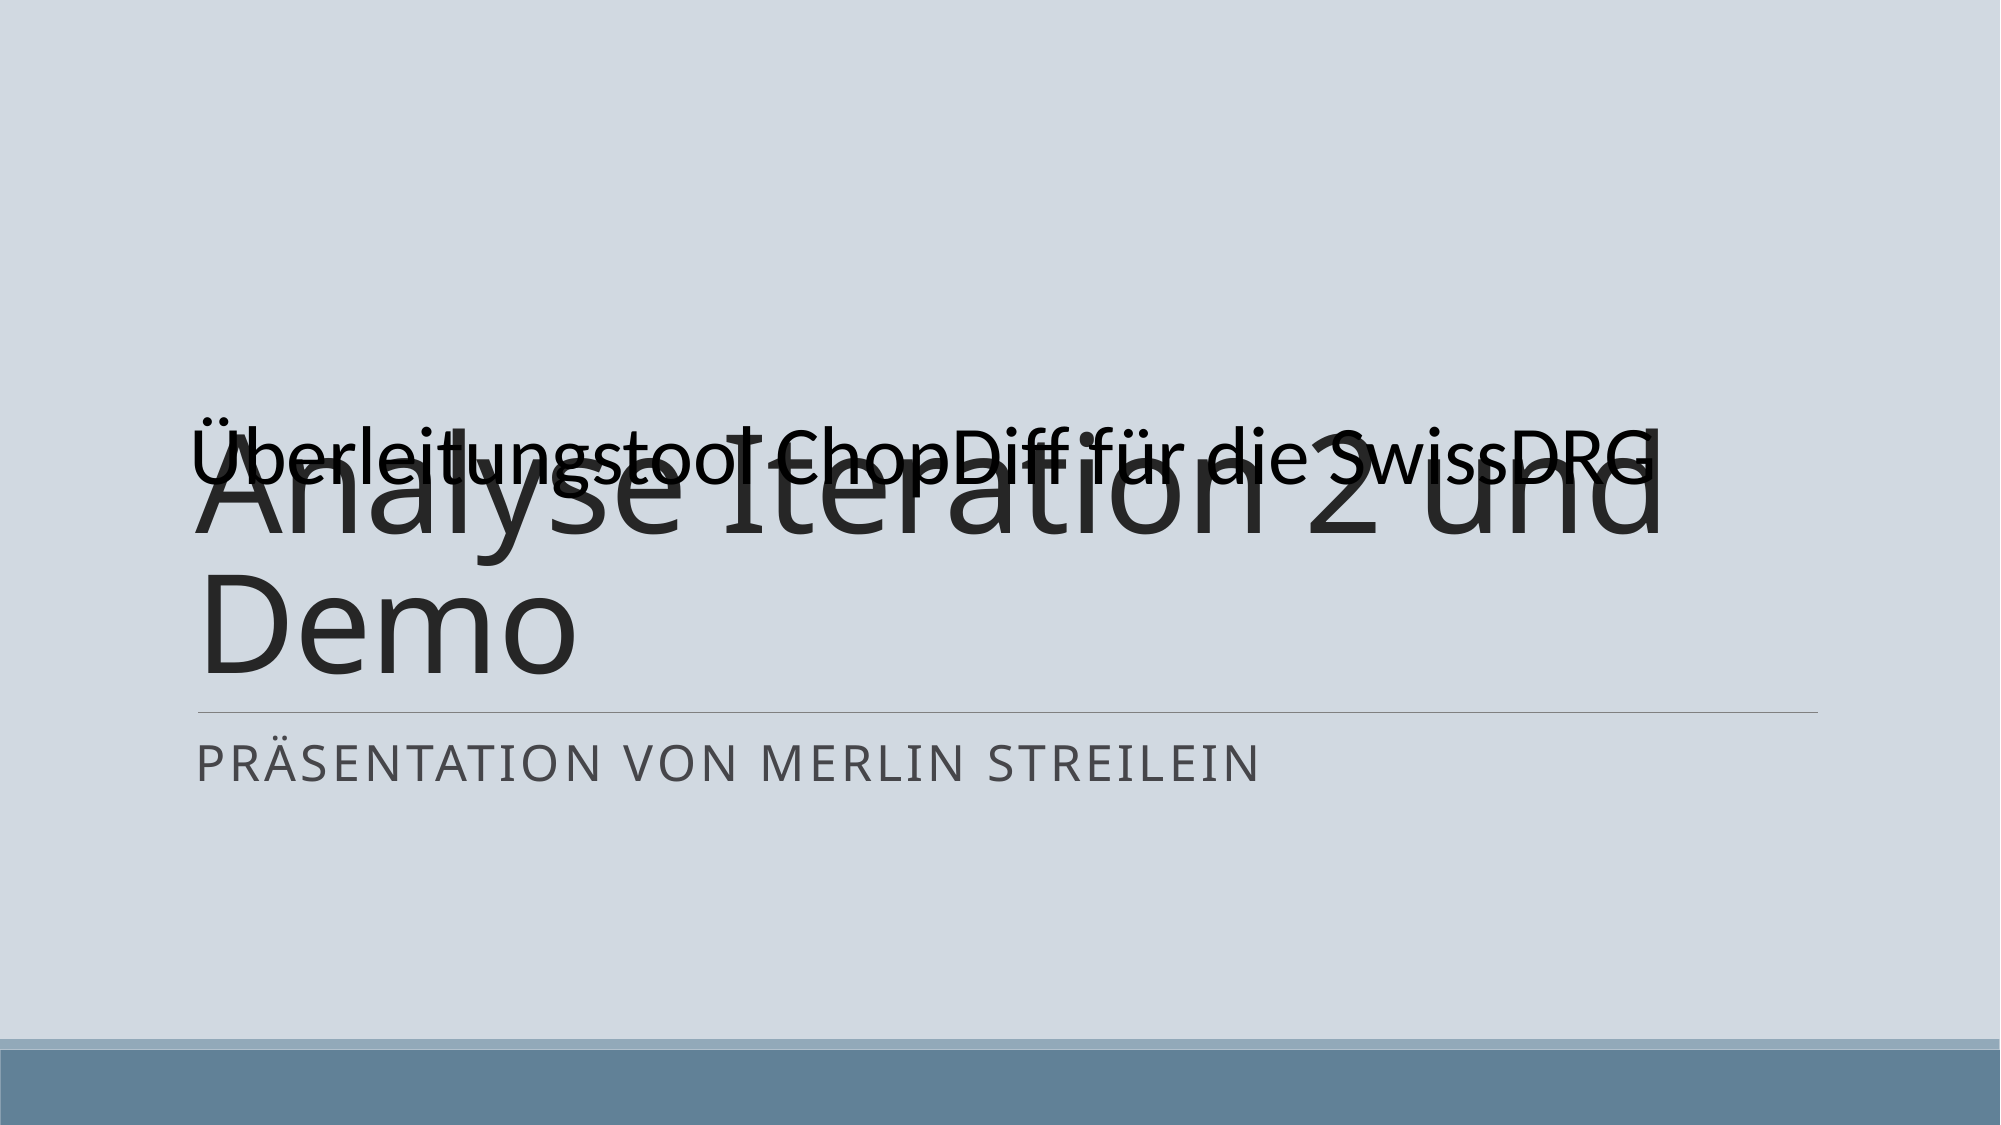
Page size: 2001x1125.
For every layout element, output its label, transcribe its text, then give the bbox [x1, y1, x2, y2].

subtitle Präsentation von Merlin Streilein [180, 730, 1831, 919]
text_box Überleitungstool ChopDiff für die SwissDRG [174, 394, 1825, 509]
title Analyse Iteration 2 und Demo [180, 124, 1830, 710]
